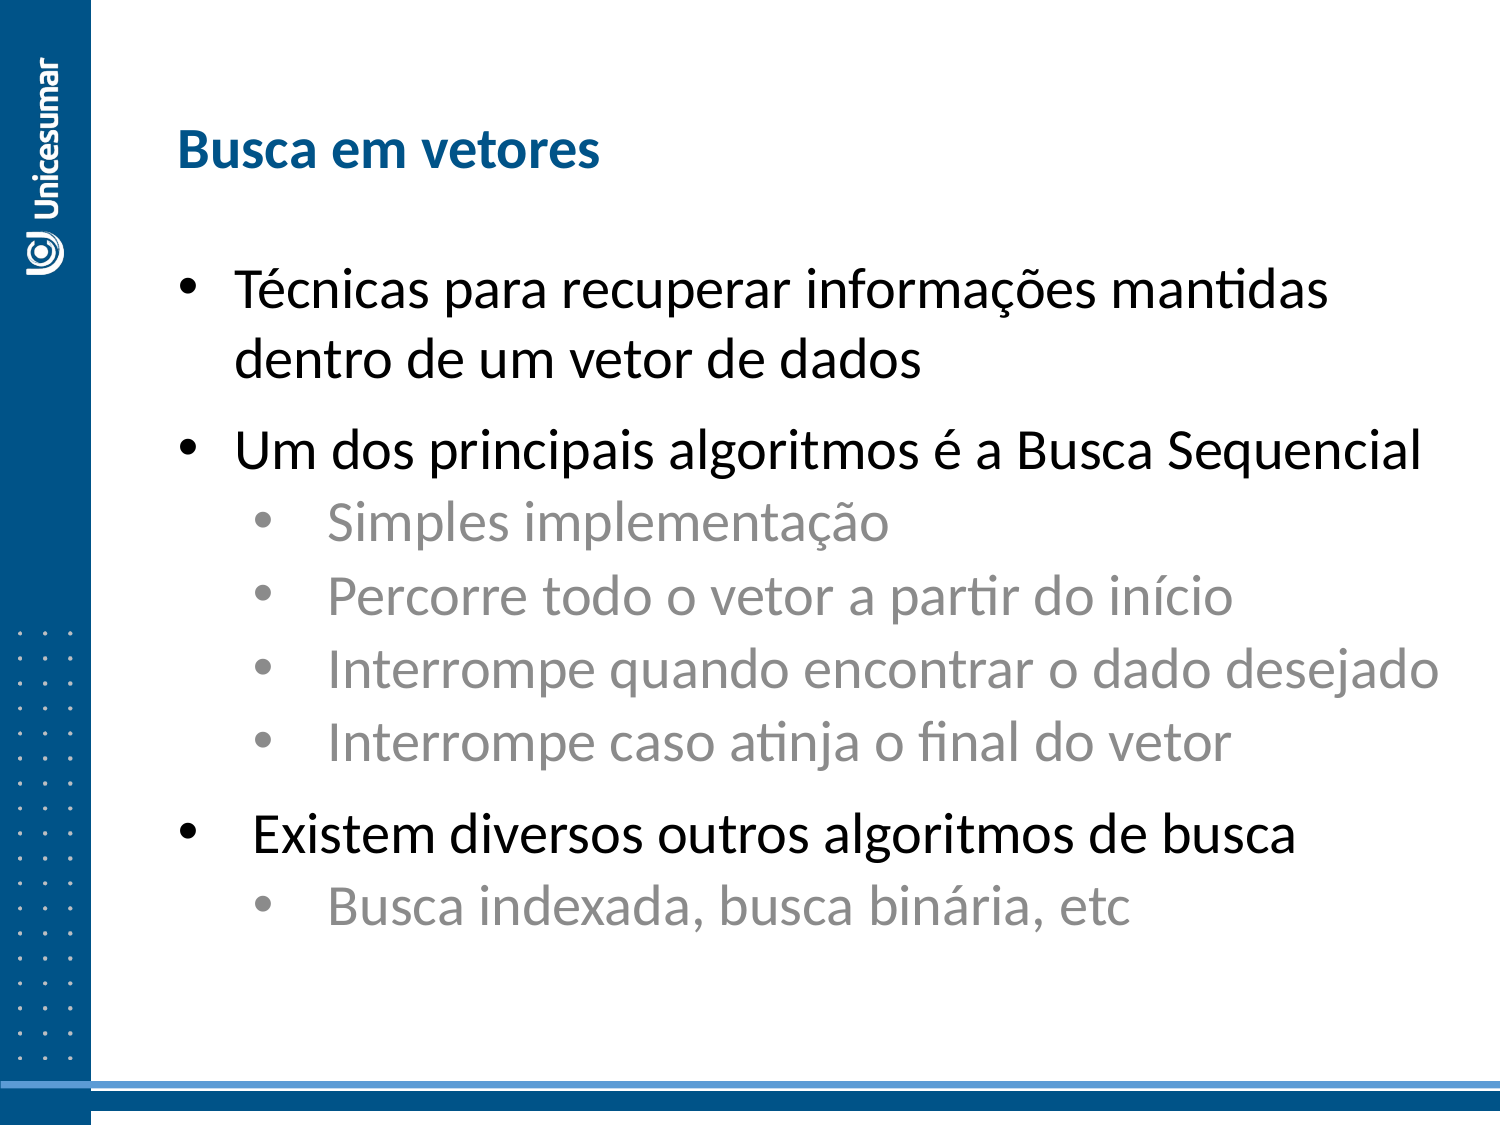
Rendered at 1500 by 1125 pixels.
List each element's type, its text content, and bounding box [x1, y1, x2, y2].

list Técnicas para recuperar informações mantidas dentro de um vetor de dados Um dos principais algoritmos é a Busca Sequencial Simples implementação Percorre todo o vetor a partir do início Interrompe quando encontrar o dado desejado Interrompe caso atinja o final do vetor Existem diversos outros algoritmos de busca Busca indexada, busca binária, etc [162, 242, 1459, 968]
picture [27, 58, 64, 275]
picture [18, 631, 83, 1060]
list Busca em vetores [162, 81, 1459, 217]
